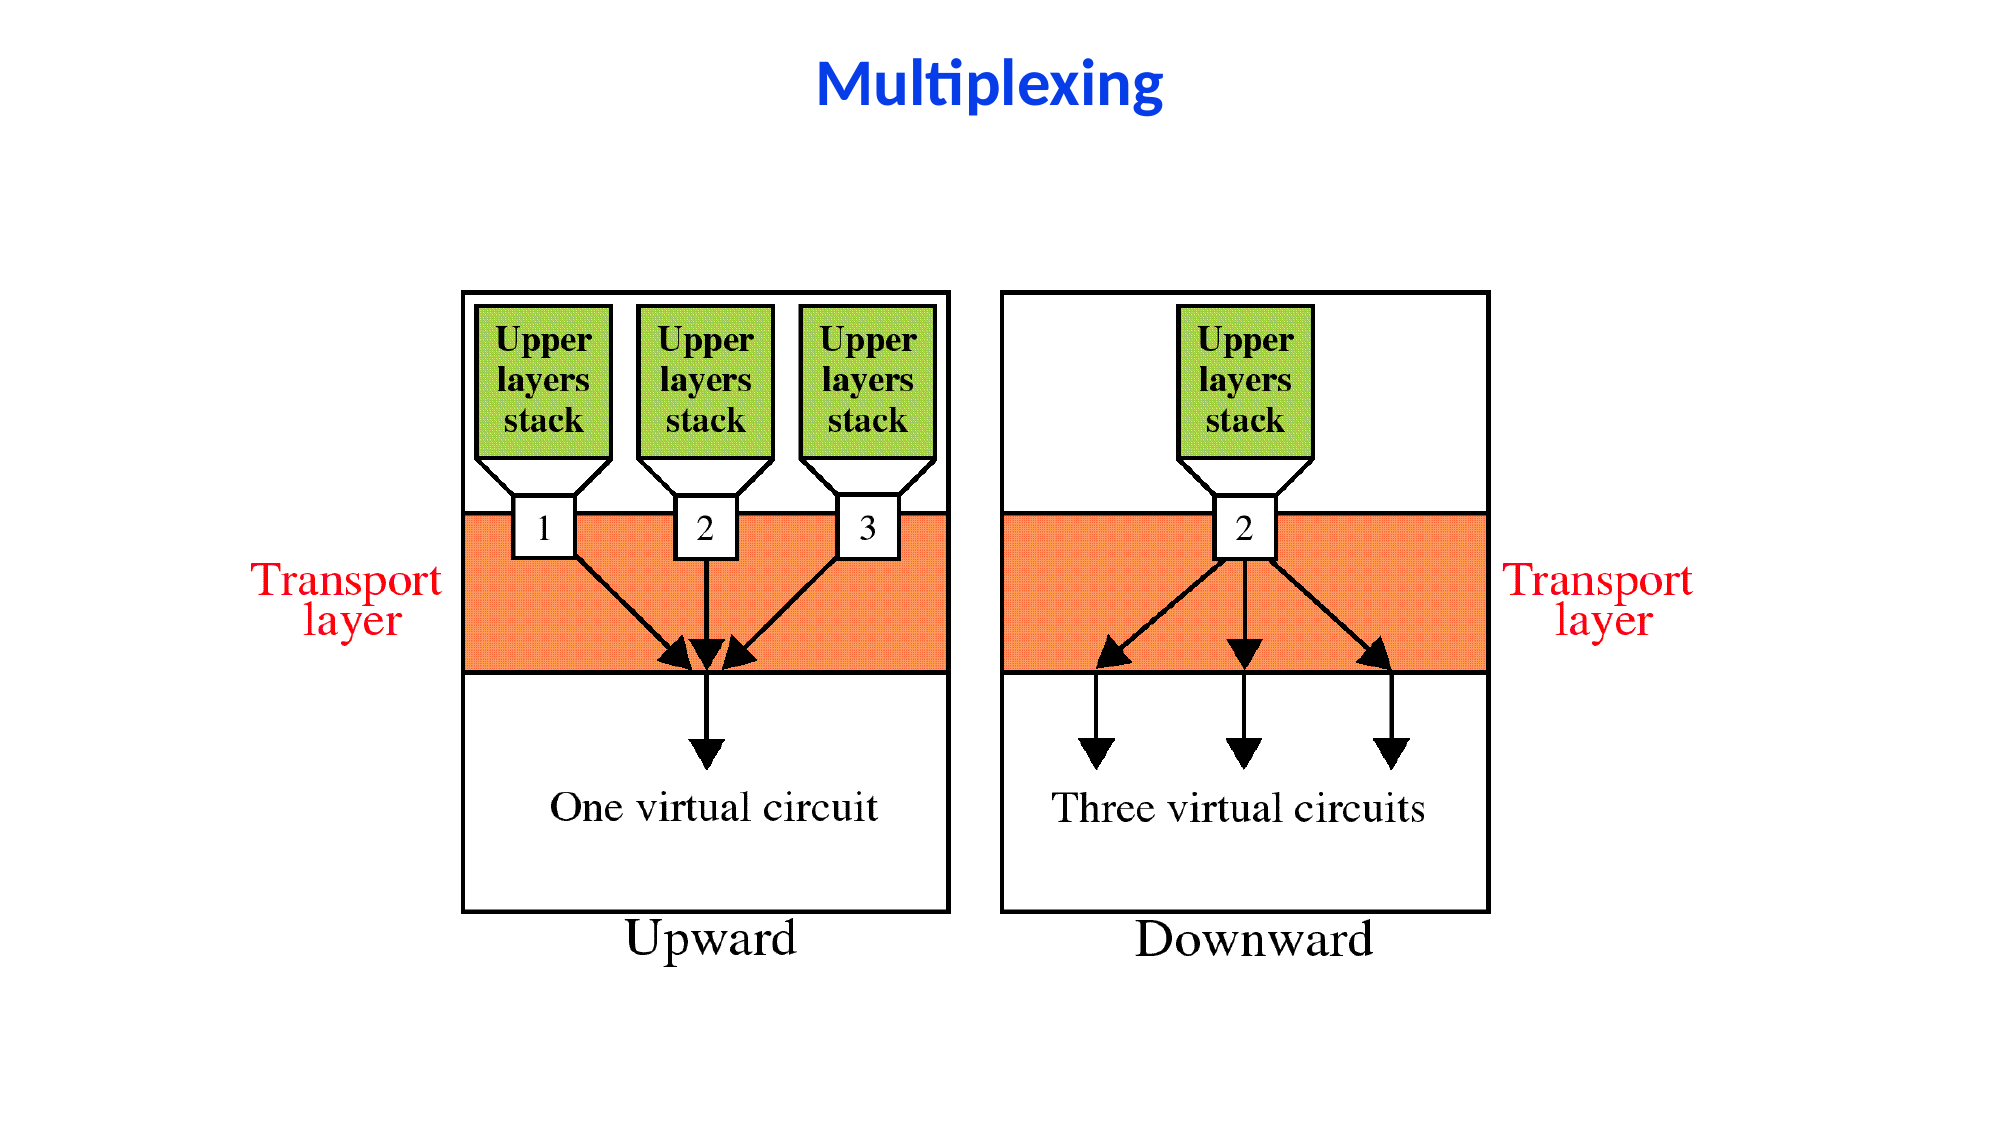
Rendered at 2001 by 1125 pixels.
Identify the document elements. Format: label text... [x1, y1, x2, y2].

text_box Multiplexing [800, 31, 1180, 127]
picture [250, 290, 1706, 968]
